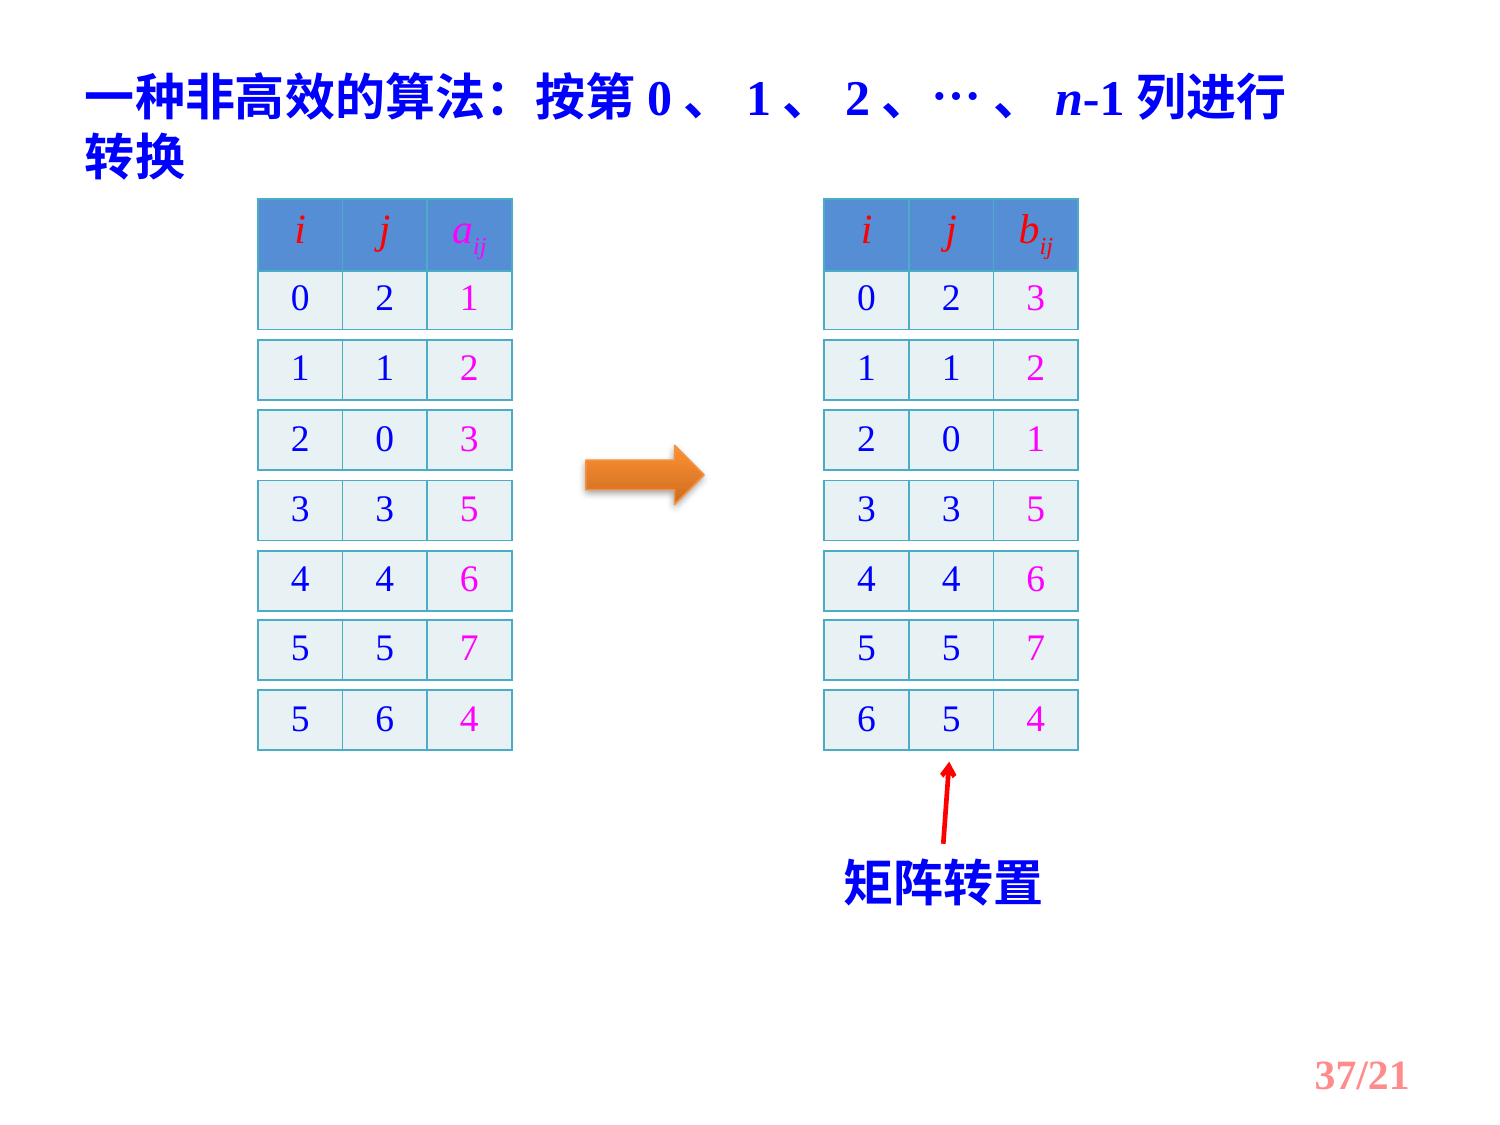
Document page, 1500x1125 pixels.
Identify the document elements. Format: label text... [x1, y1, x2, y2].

slide_number 37 [1074, 1042, 1425, 1103]
table_header 3 [428, 411, 511, 469]
table_header 3 [910, 481, 993, 540]
table_header 2 [825, 411, 908, 469]
table_header 1 [259, 341, 342, 399]
table_header 4 [343, 552, 426, 610]
table_header 6 [428, 552, 511, 610]
table_header 0 [825, 272, 908, 329]
table_header 1 [825, 341, 908, 399]
table_header 1 [994, 411, 1077, 469]
table_header i [259, 200, 342, 270]
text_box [808, 761, 1079, 920]
table_header 4 [994, 691, 1077, 749]
table_header 2 [910, 272, 993, 329]
table_header 3 [994, 272, 1077, 329]
table_header 2 [428, 341, 511, 399]
table_header 5 [343, 621, 426, 679]
table_header 1 [343, 341, 426, 399]
table_header 5 [259, 621, 342, 679]
table_header 1 [428, 272, 511, 329]
table_header 0 [910, 411, 993, 469]
table_header j [910, 200, 993, 270]
table_header 5 [994, 481, 1077, 540]
table_header 4 [825, 552, 908, 610]
table_header 0 [259, 272, 342, 329]
table_header aij [428, 200, 511, 270]
text_box [585, 444, 705, 506]
table_header 4 [910, 552, 993, 610]
table_header 6 [994, 552, 1077, 610]
table_header 3 [259, 481, 342, 540]
table_header 5 [910, 621, 993, 679]
table_header i [825, 200, 908, 270]
table_header j [343, 200, 426, 270]
table_header 5 [259, 691, 342, 749]
table_header 6 [343, 691, 426, 749]
table_header 5 [825, 621, 908, 679]
table_header 7 [428, 621, 511, 679]
table_header 4 [428, 691, 511, 749]
table_header 7 [994, 621, 1077, 679]
table_header 2 [994, 341, 1077, 399]
table_header 6 [825, 691, 908, 749]
table_header 2 [259, 411, 342, 469]
table_header 1 [910, 341, 993, 399]
table_header 3 [825, 481, 908, 540]
table_header bij [994, 200, 1077, 270]
table_header 0 [343, 411, 426, 469]
table_header 5 [910, 691, 993, 749]
table_header 4 [259, 552, 342, 610]
table_header 5 [428, 481, 511, 540]
table_header 3 [343, 481, 426, 540]
table_header 2 [343, 272, 426, 329]
text_box 一种非高效的算法：按第0、1、2、… 、n-1列进行转换 [70, 58, 1348, 194]
